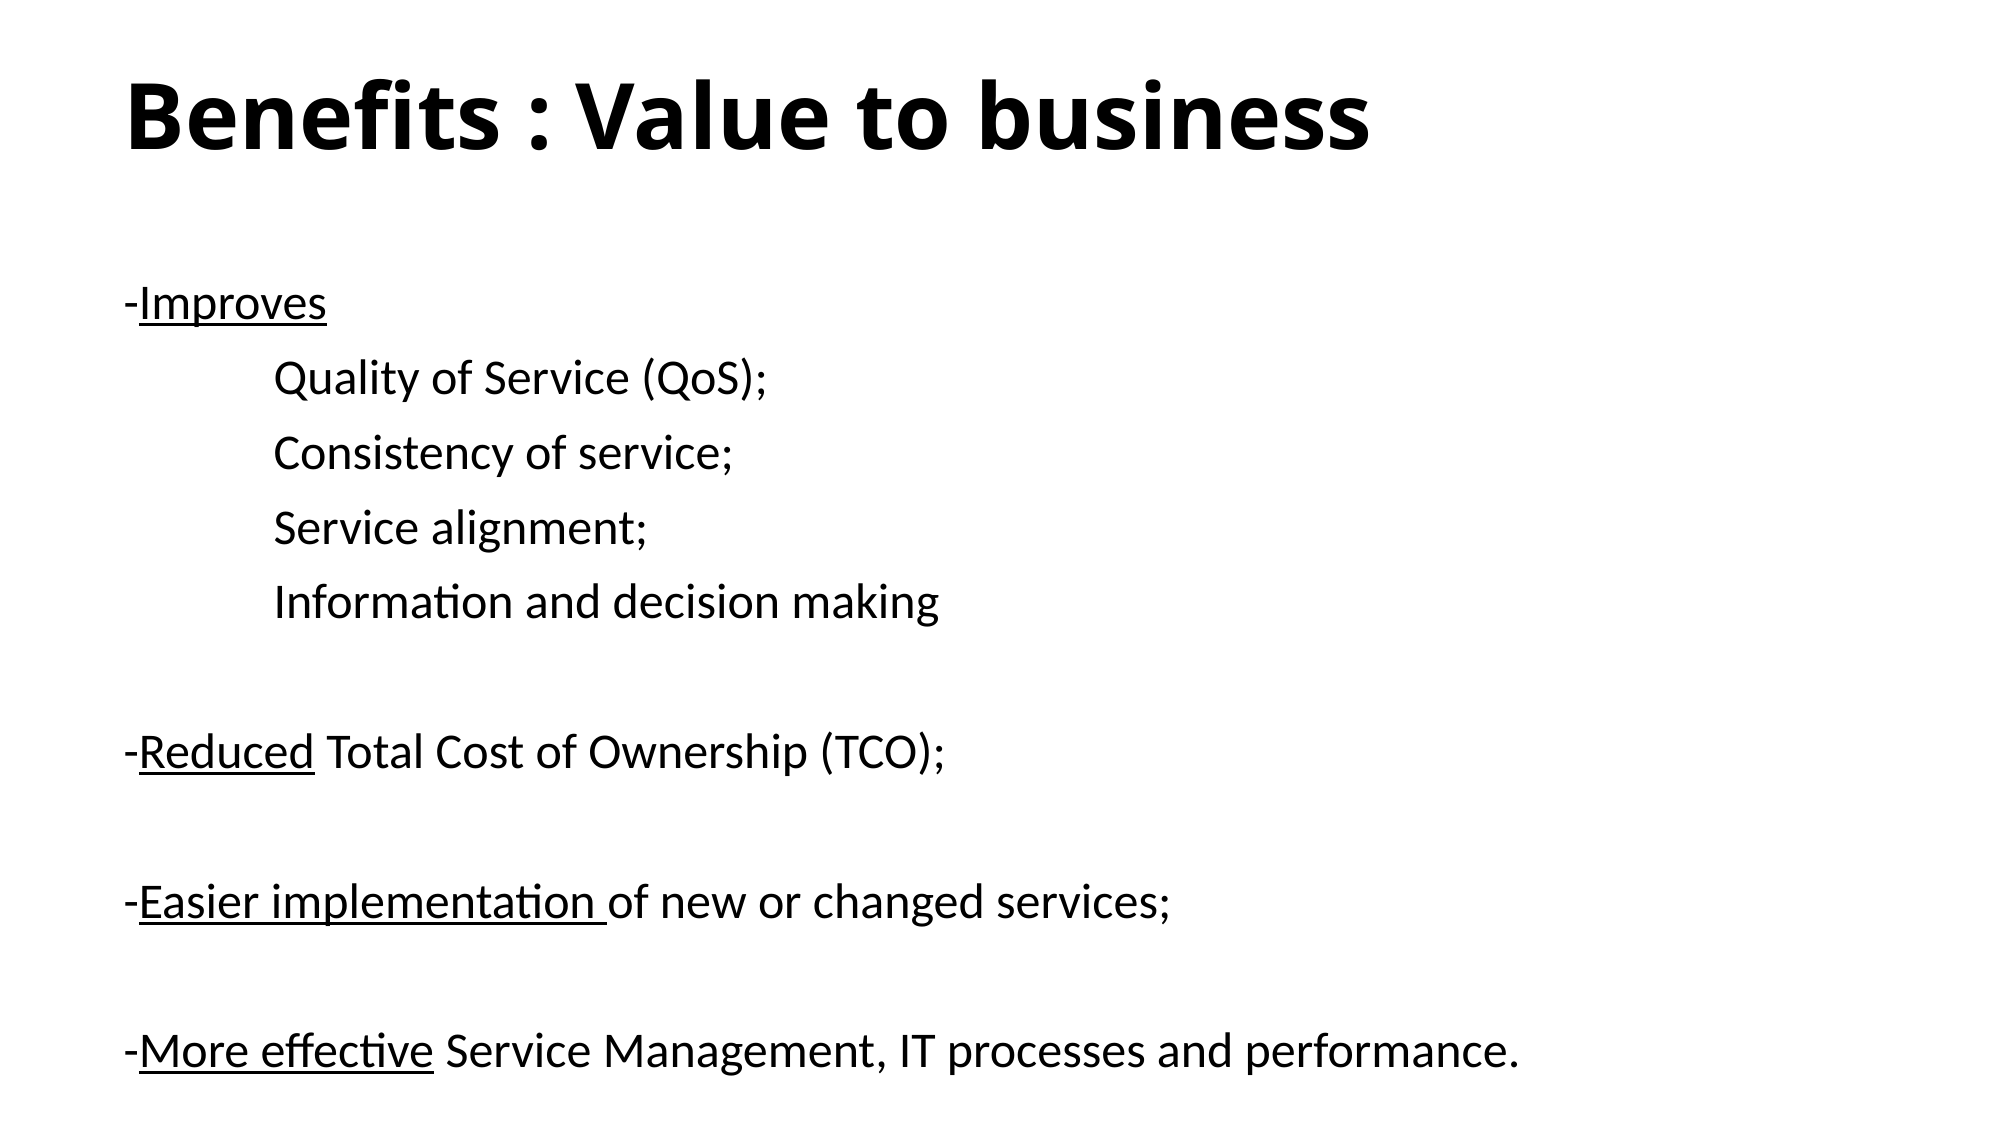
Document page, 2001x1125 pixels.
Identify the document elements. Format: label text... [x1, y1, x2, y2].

list -Improves Quality of Service (QoS); Consistency of service; Service alignment; Information and decision making -Reduced Total Cost of Ownership (TCO); -Easier implementation of new or changed services; -More effective Service Management, IT processes and performance. [108, 268, 1707, 1125]
title Benefits : Value to business [108, 46, 1707, 194]
